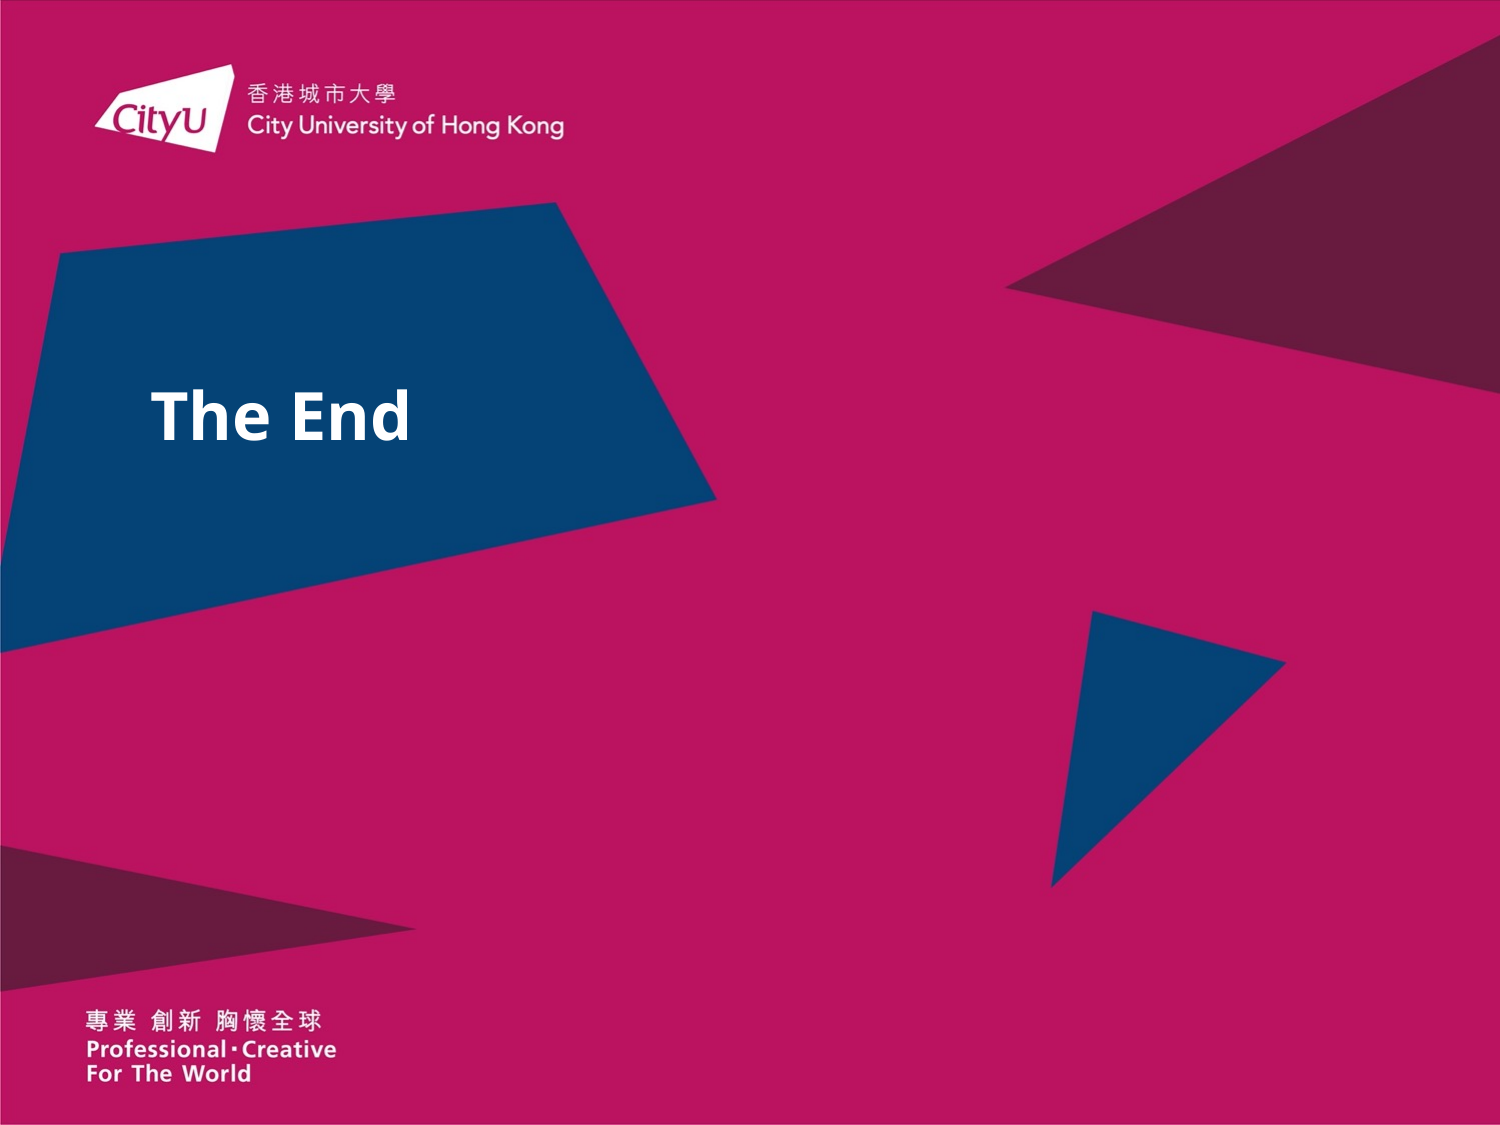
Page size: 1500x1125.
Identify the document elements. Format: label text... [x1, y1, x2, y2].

text_box The End [0, 373, 1500, 811]
picture [0, 0, 1500, 373]
picture [0, 811, 1500, 1125]
